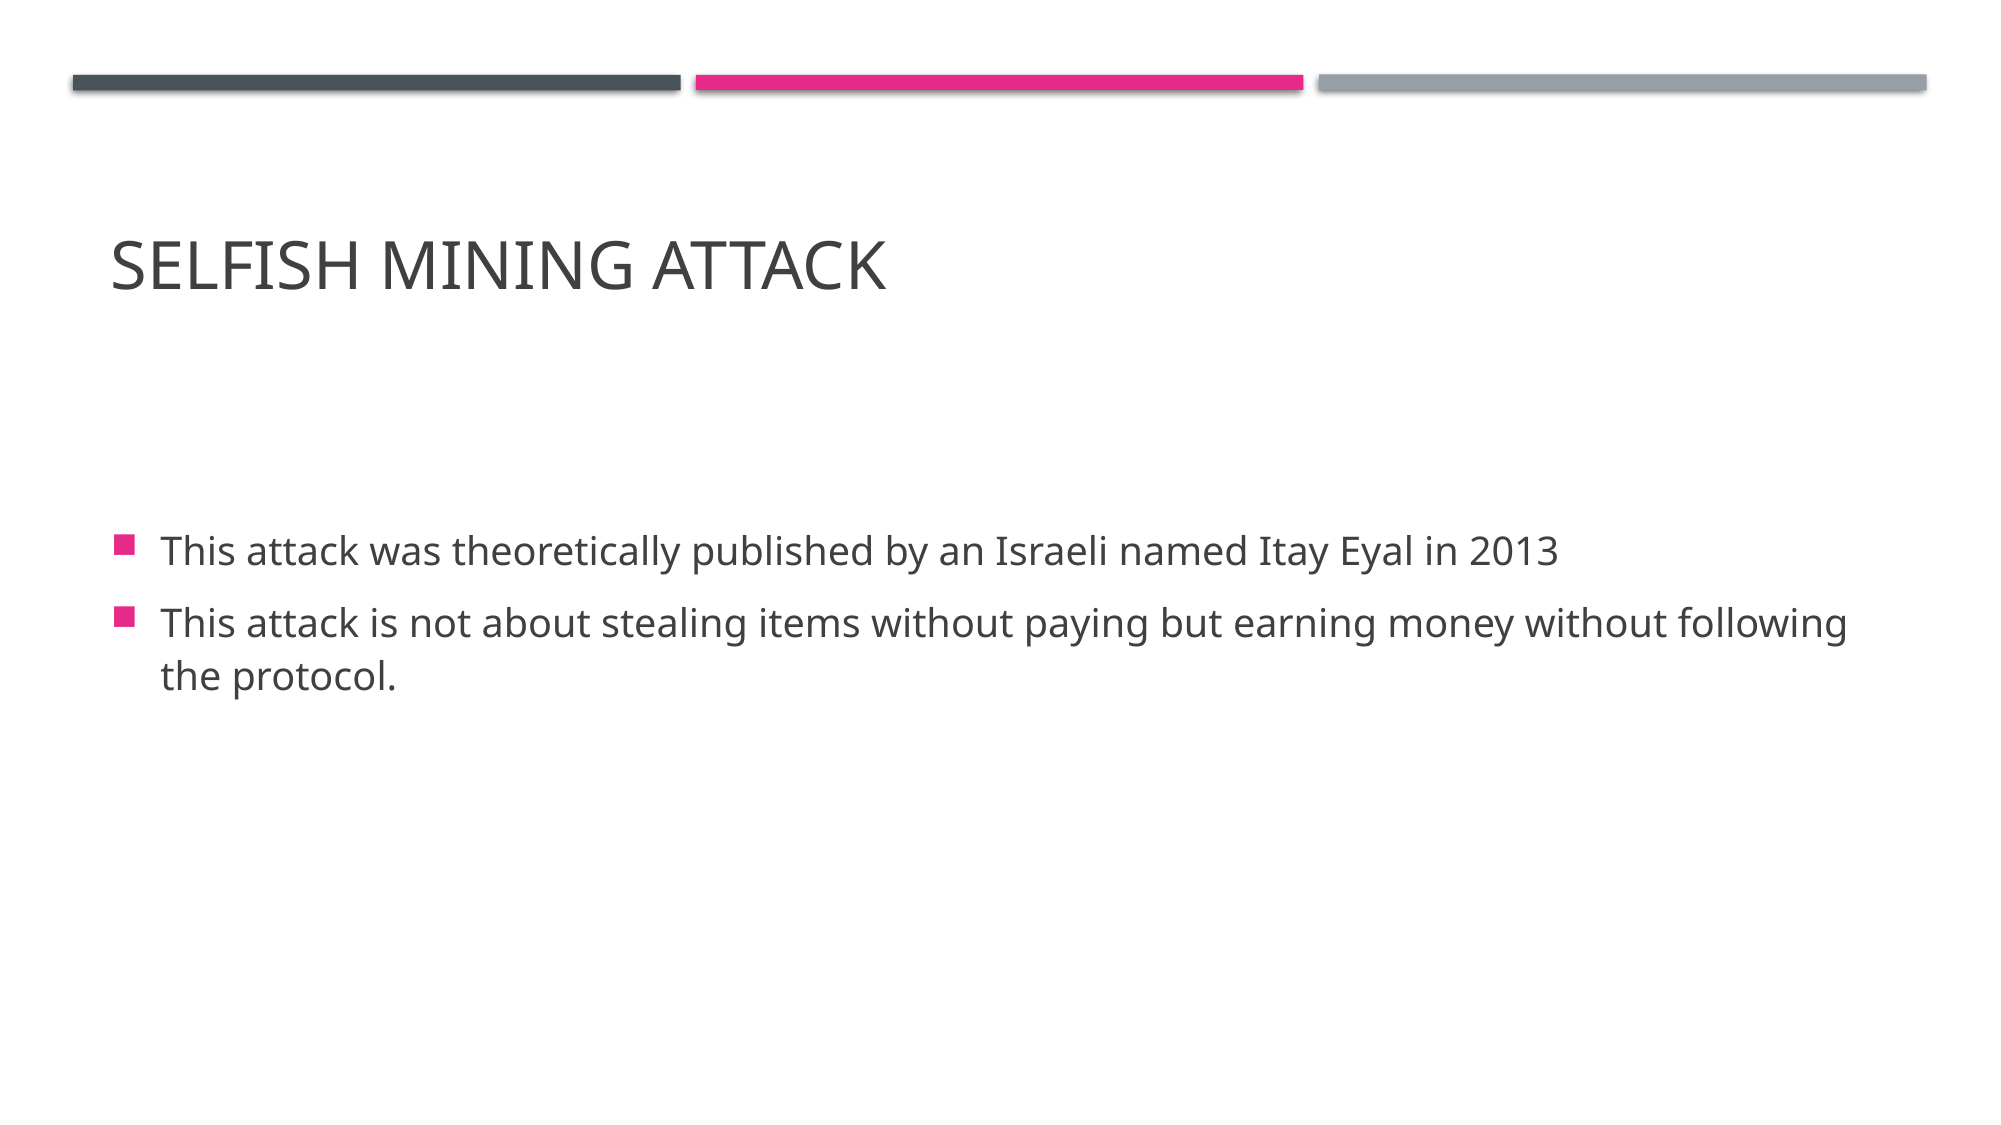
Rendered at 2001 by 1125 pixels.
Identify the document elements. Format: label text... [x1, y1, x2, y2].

list This attack was theoretically published by an Israeli named Itay Eyal in 2013 This attack is not about stealing items without paying but earning money without following the protocol. [95, 383, 1905, 981]
title Selfish mining attack [95, 115, 1905, 311]
